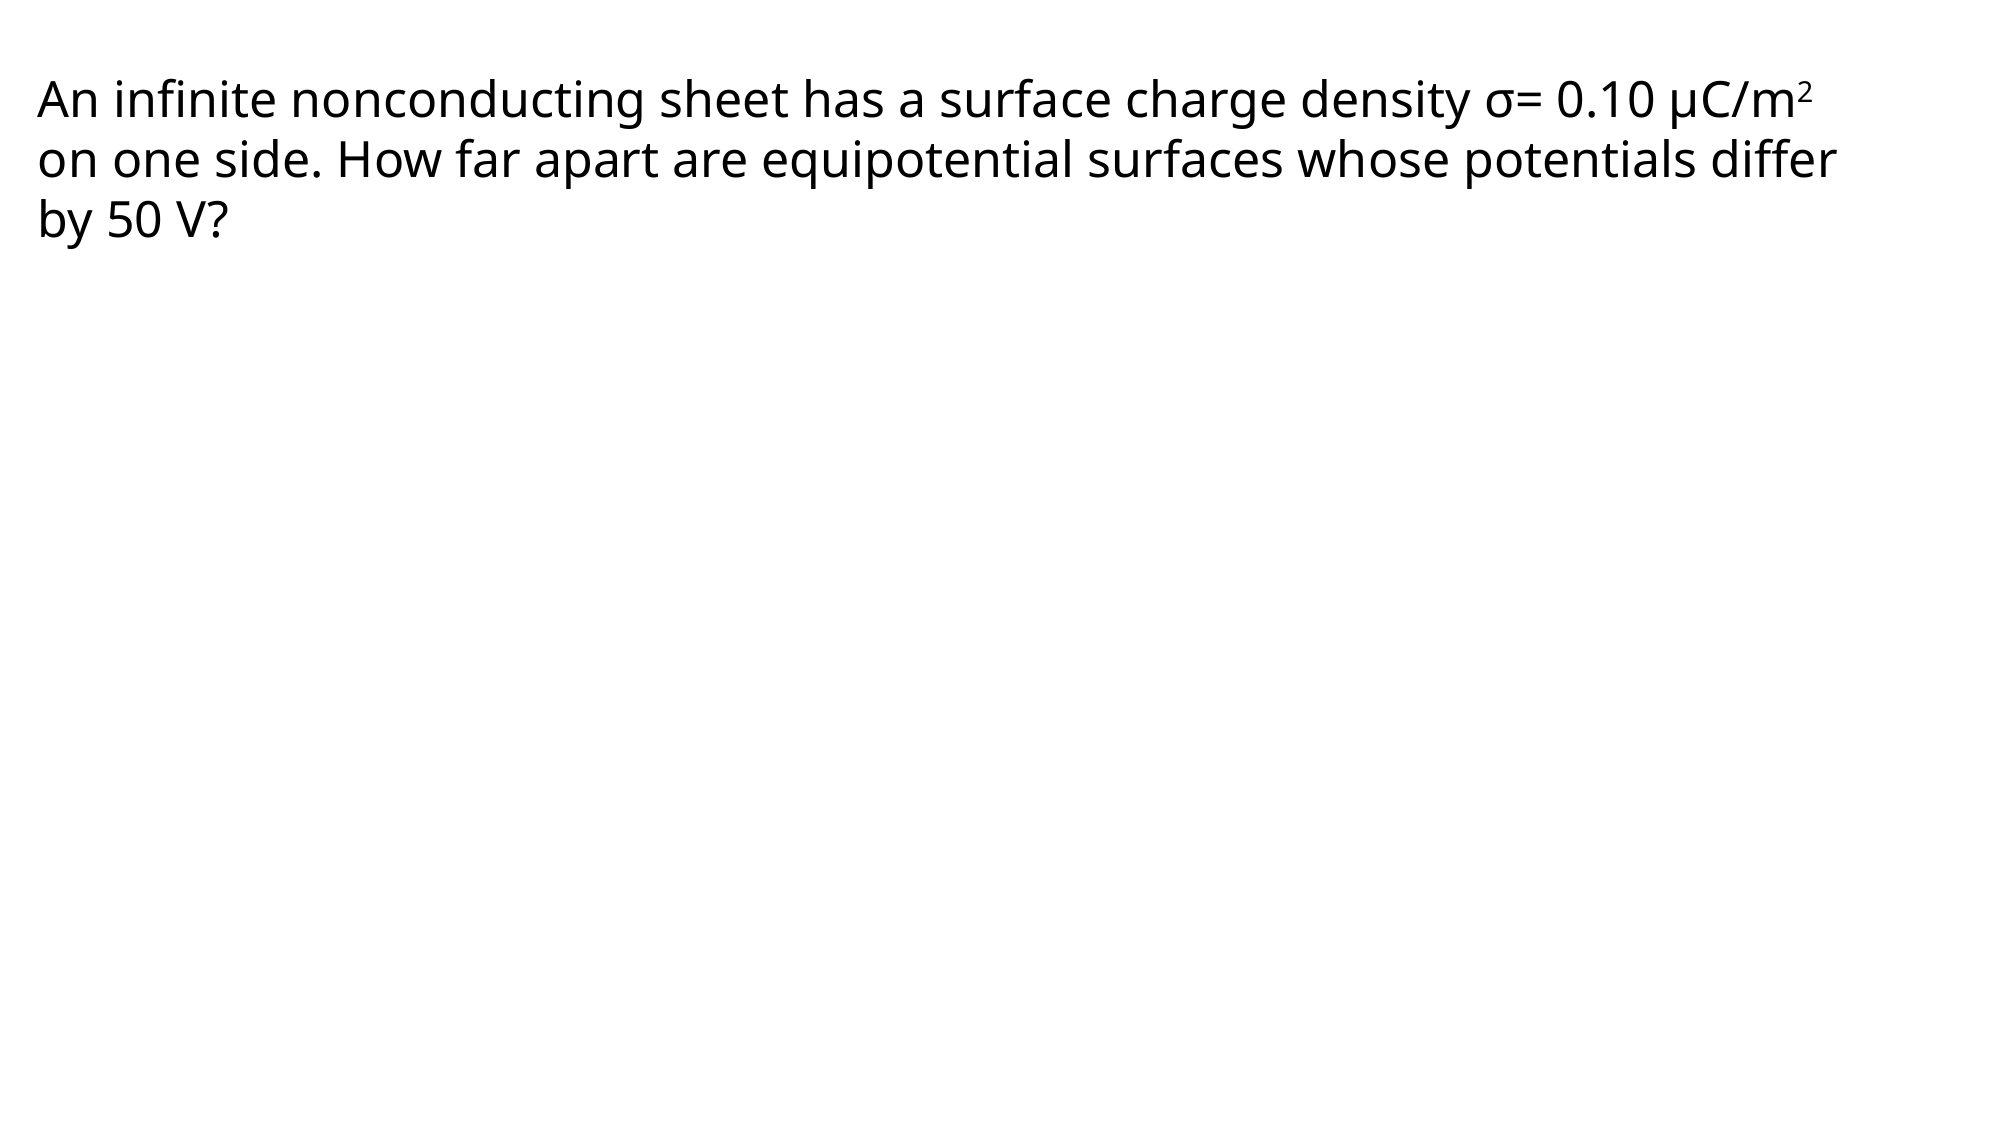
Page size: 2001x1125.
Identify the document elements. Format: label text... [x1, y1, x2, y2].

text_box An infinite nonconducting sheet has a surface charge density σ= 0.10 μC/m2 on one side. How far apart are equipotential surfaces whose potentials differ by 50 V? [23, 59, 1864, 255]
